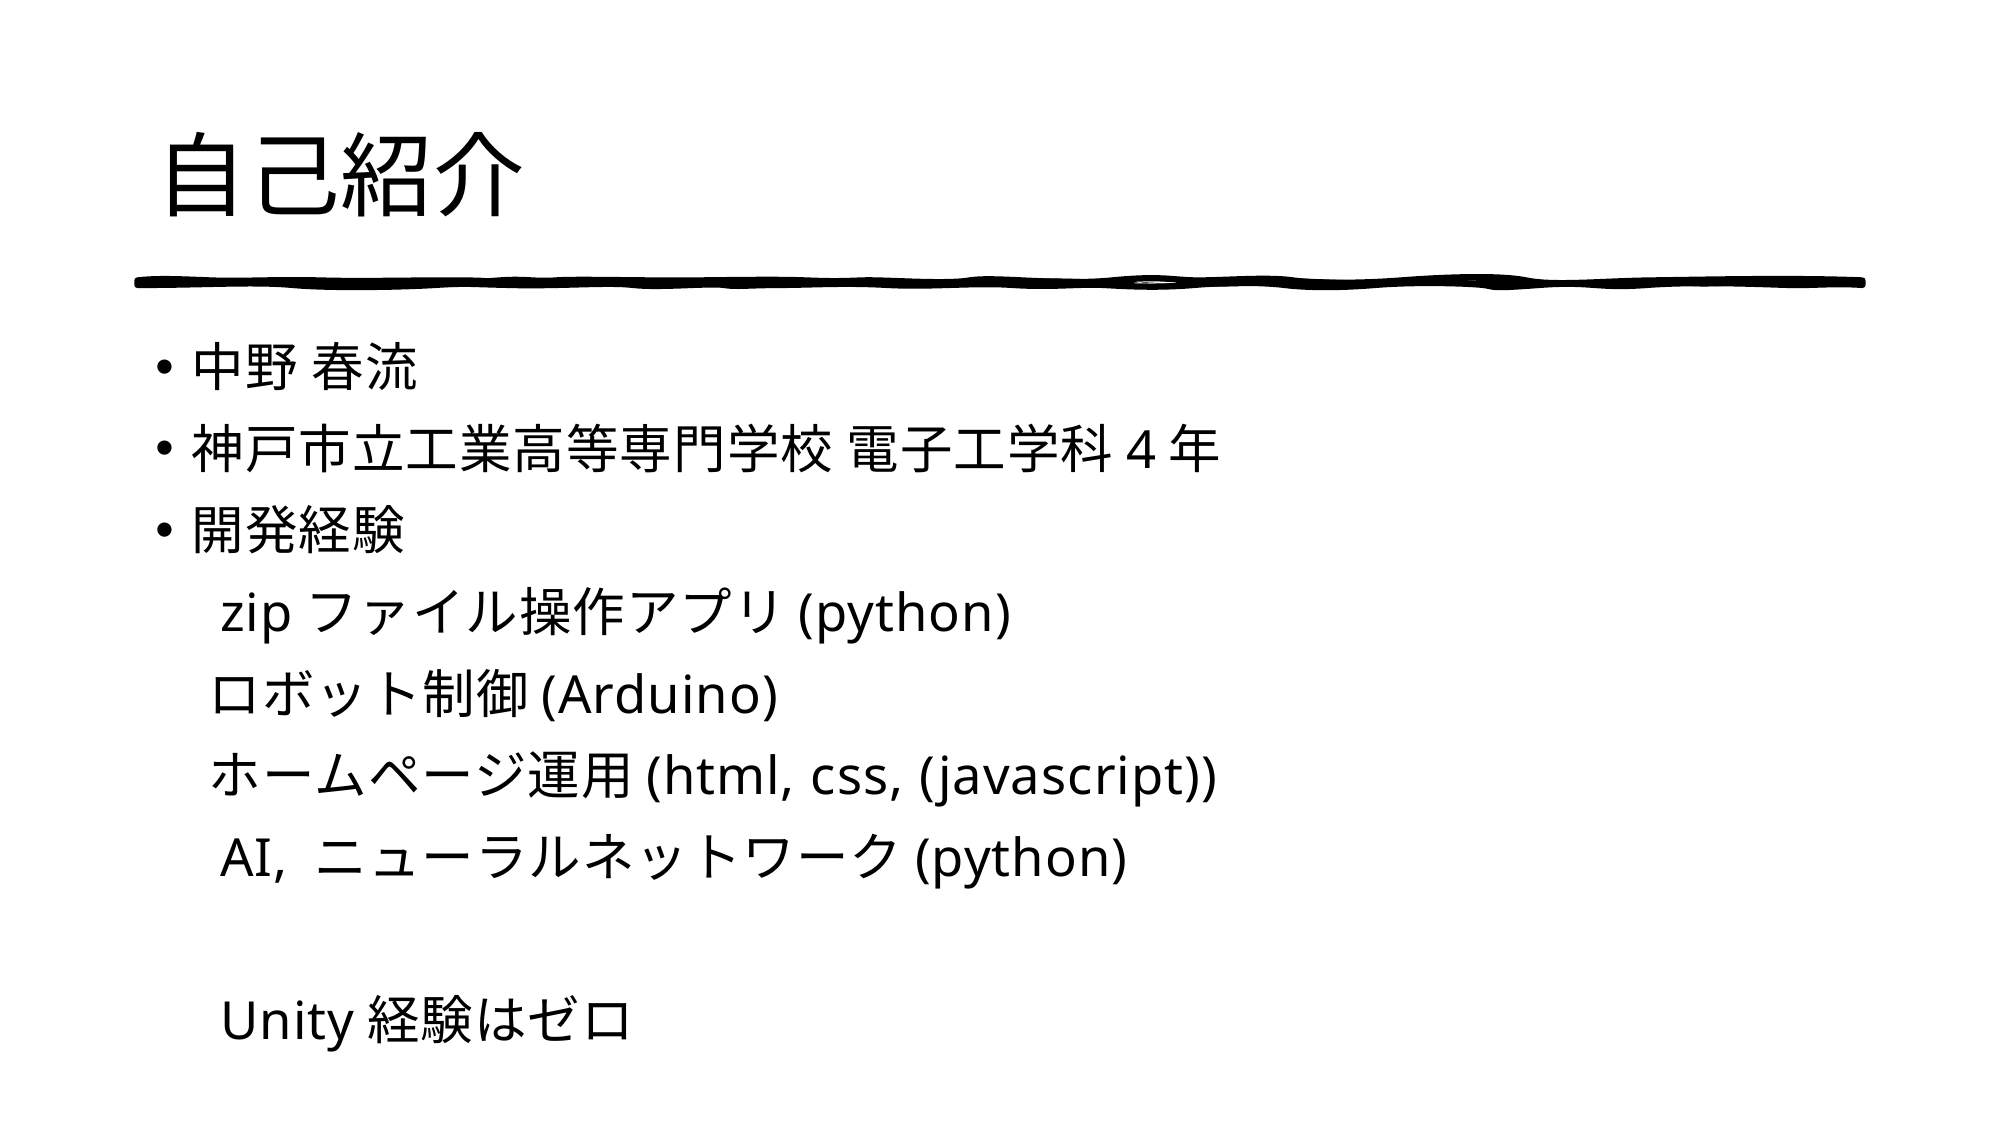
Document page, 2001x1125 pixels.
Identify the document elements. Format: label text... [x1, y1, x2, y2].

list 中野 春流 神戸市立工業高等専門学校 電子工学科4年 開発経験 zipファイル操作アプリ(python) ロボット制御(Arduino) ホームページ運用(html, css, (javascript)) AI, ニューラルネットワーク(python) Unity経験はゼロ [137, 316, 1863, 1066]
title 自己紹介 [137, 59, 1863, 278]
